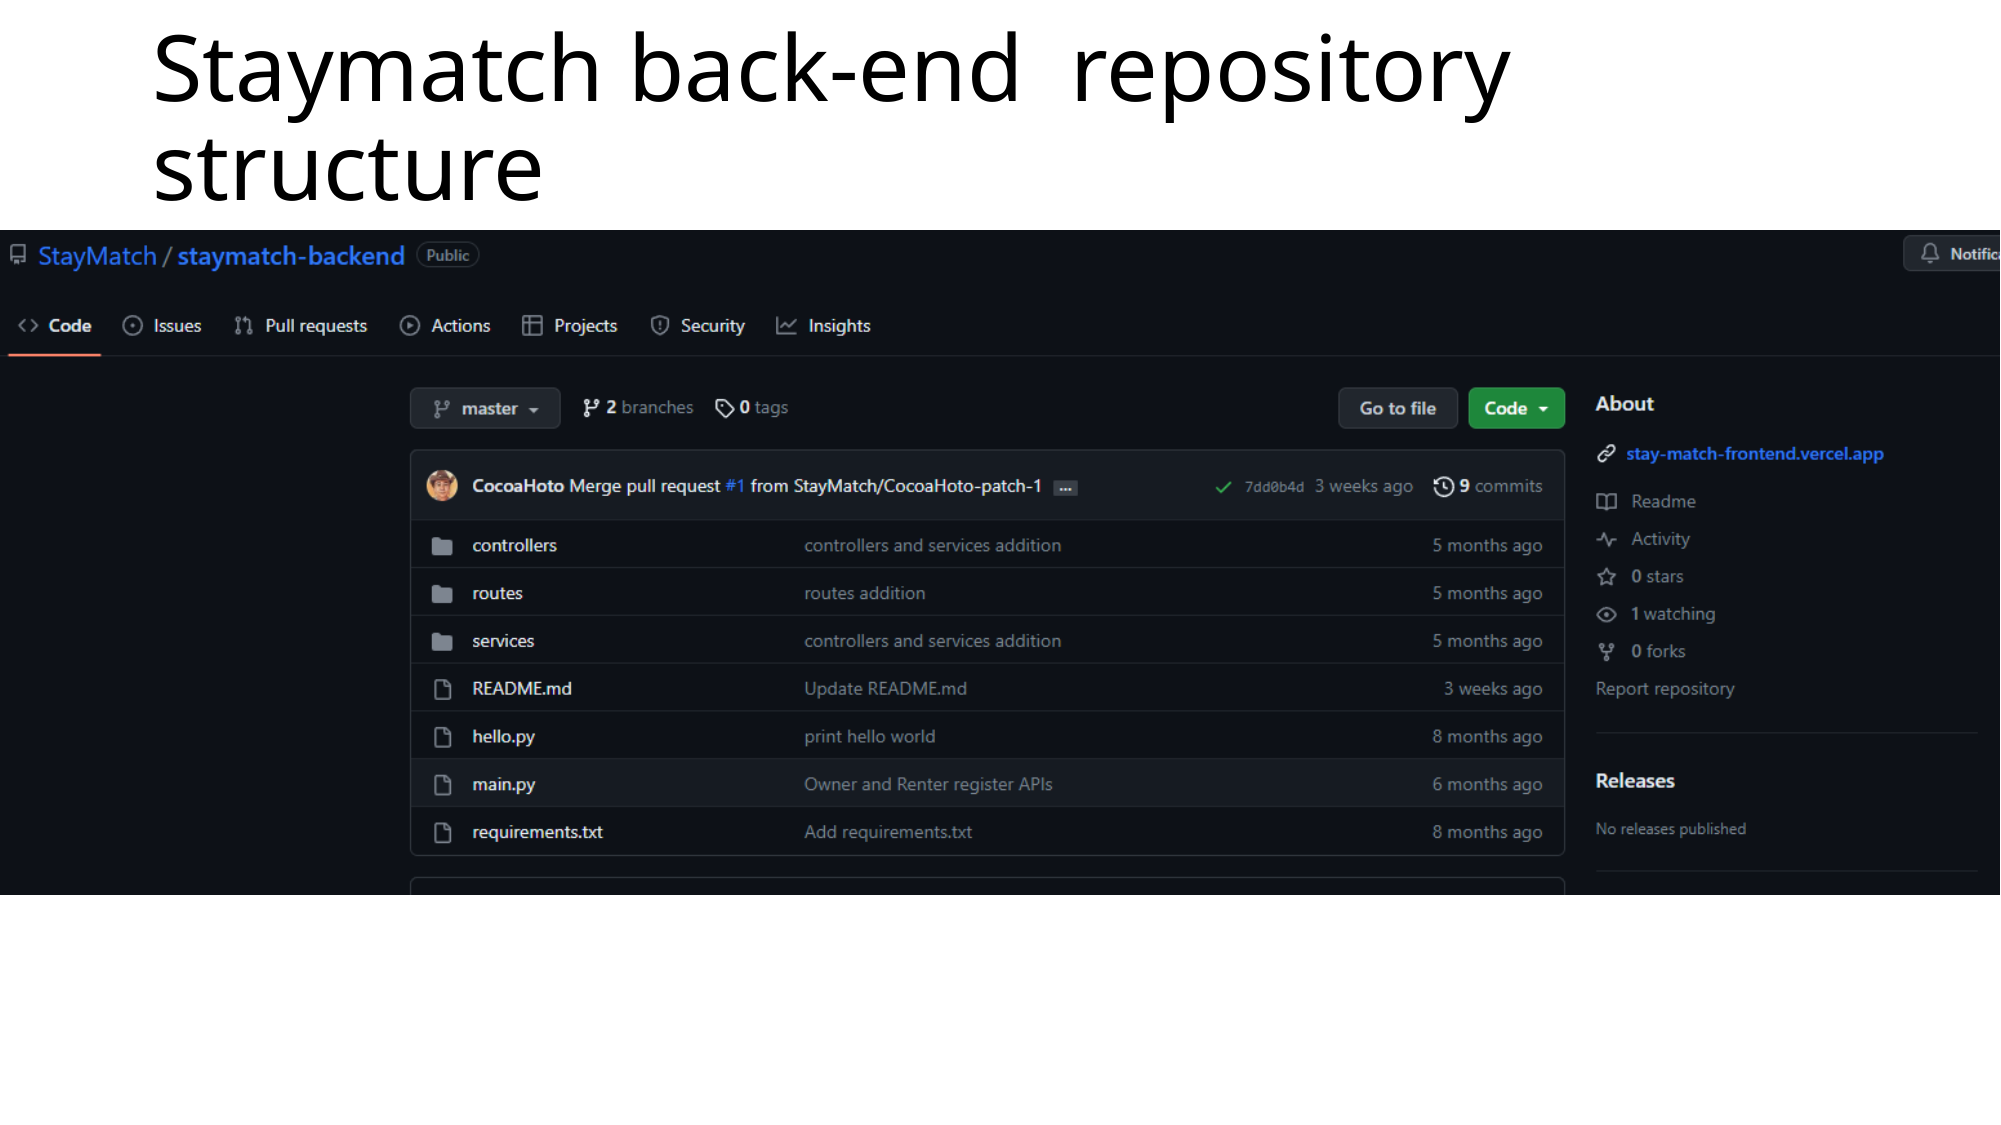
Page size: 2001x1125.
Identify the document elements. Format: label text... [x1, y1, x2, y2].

picture [0, 230, 2000, 895]
title Staymatch back-end repository structure [137, 12, 1863, 230]
